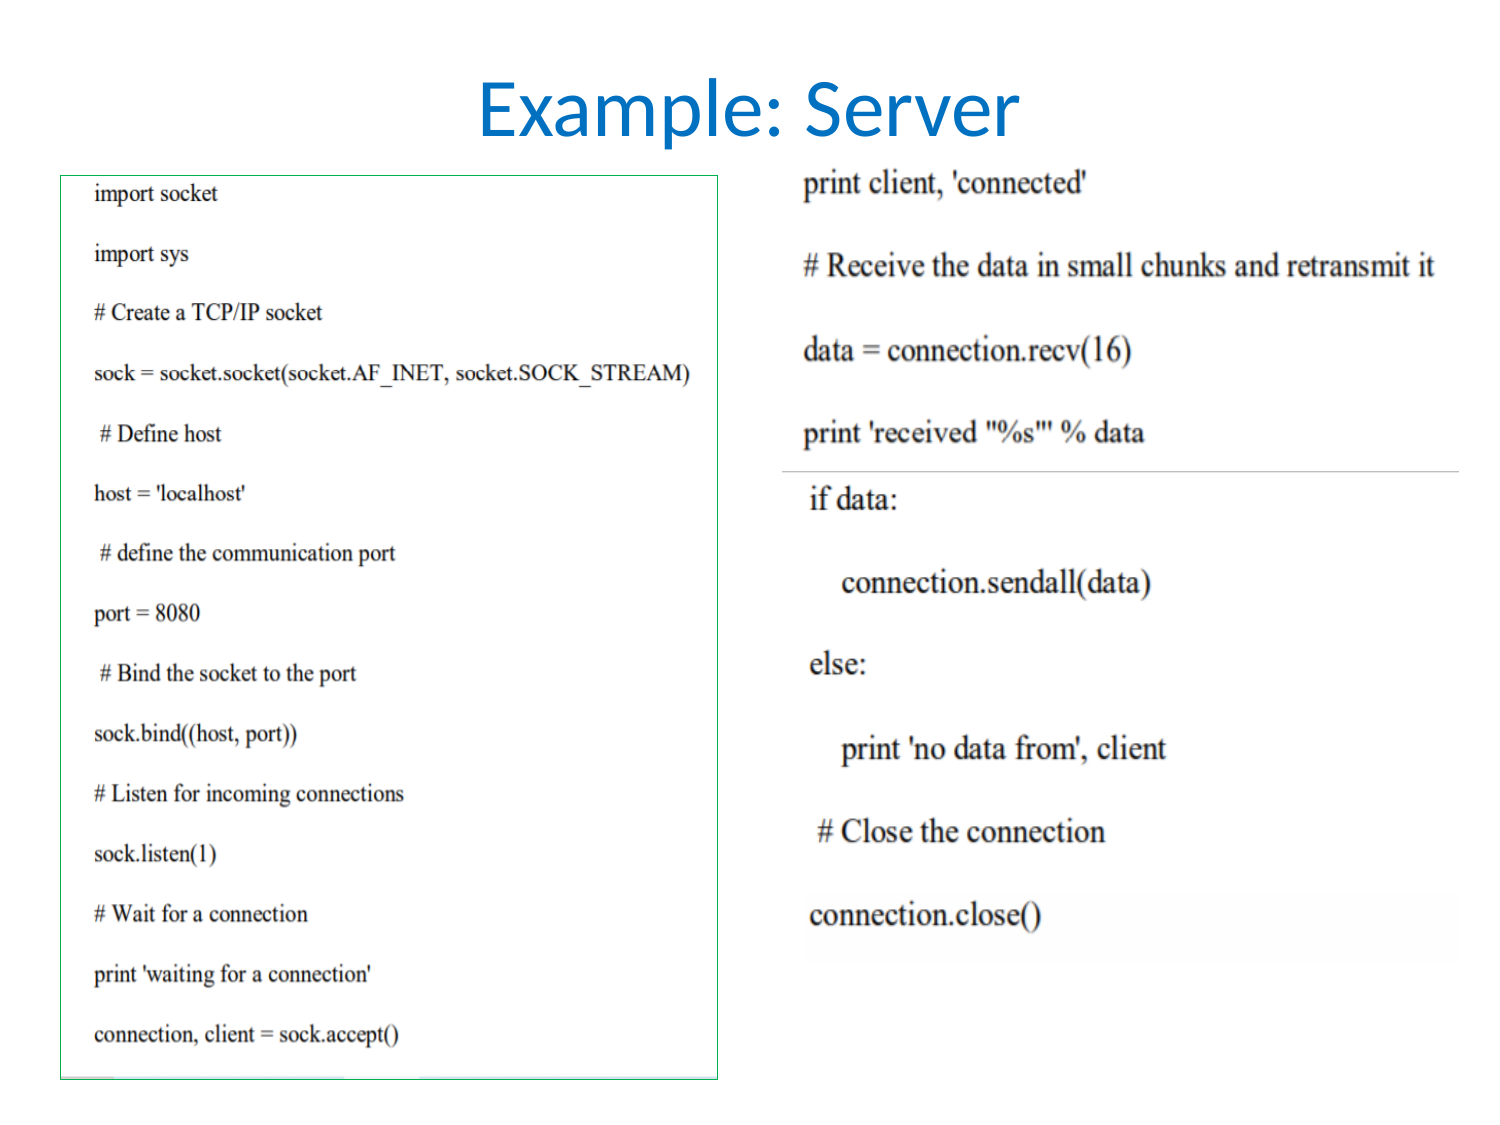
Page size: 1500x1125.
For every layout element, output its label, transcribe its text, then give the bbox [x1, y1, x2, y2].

picture [777, 162, 1483, 963]
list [60, 175, 719, 1081]
title Example: Server [75, 45, 1425, 161]
